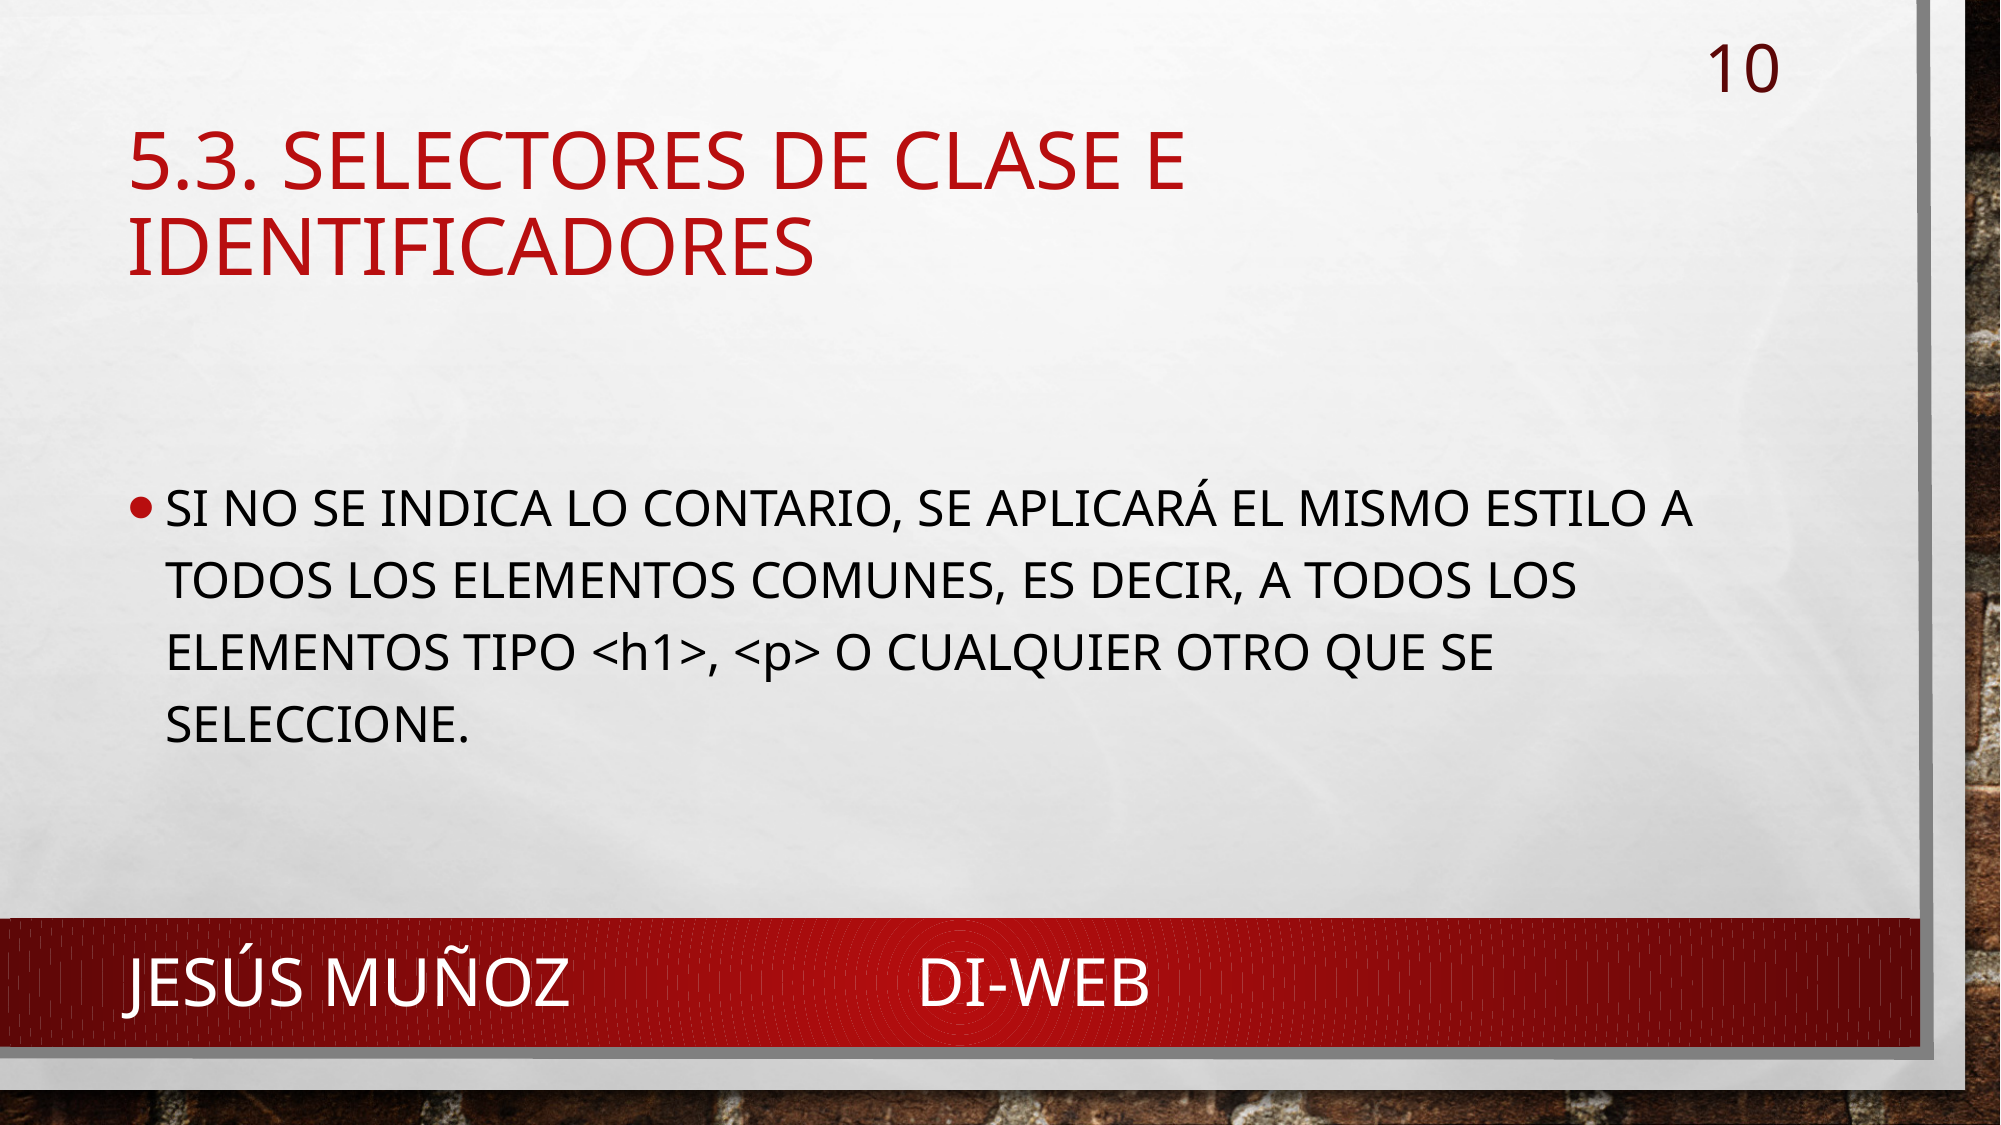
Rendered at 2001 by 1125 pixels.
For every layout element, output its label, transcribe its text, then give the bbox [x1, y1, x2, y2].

picture [0, 0, 2000, 1125]
title 5.3. selectores de clase e identificadores [112, 112, 1818, 301]
list Si no se indica lo contario, se aplicará el mismo estilo a todos los elementos comunes, es decir, a todos los elementos tipo <h1>, <p> O cualquier otro que se seleccione. [112, 301, 1818, 917]
footer Jesús Muñoz DI-WEB [112, 938, 1853, 1021]
slide_number 10 [1668, 30, 1818, 113]
